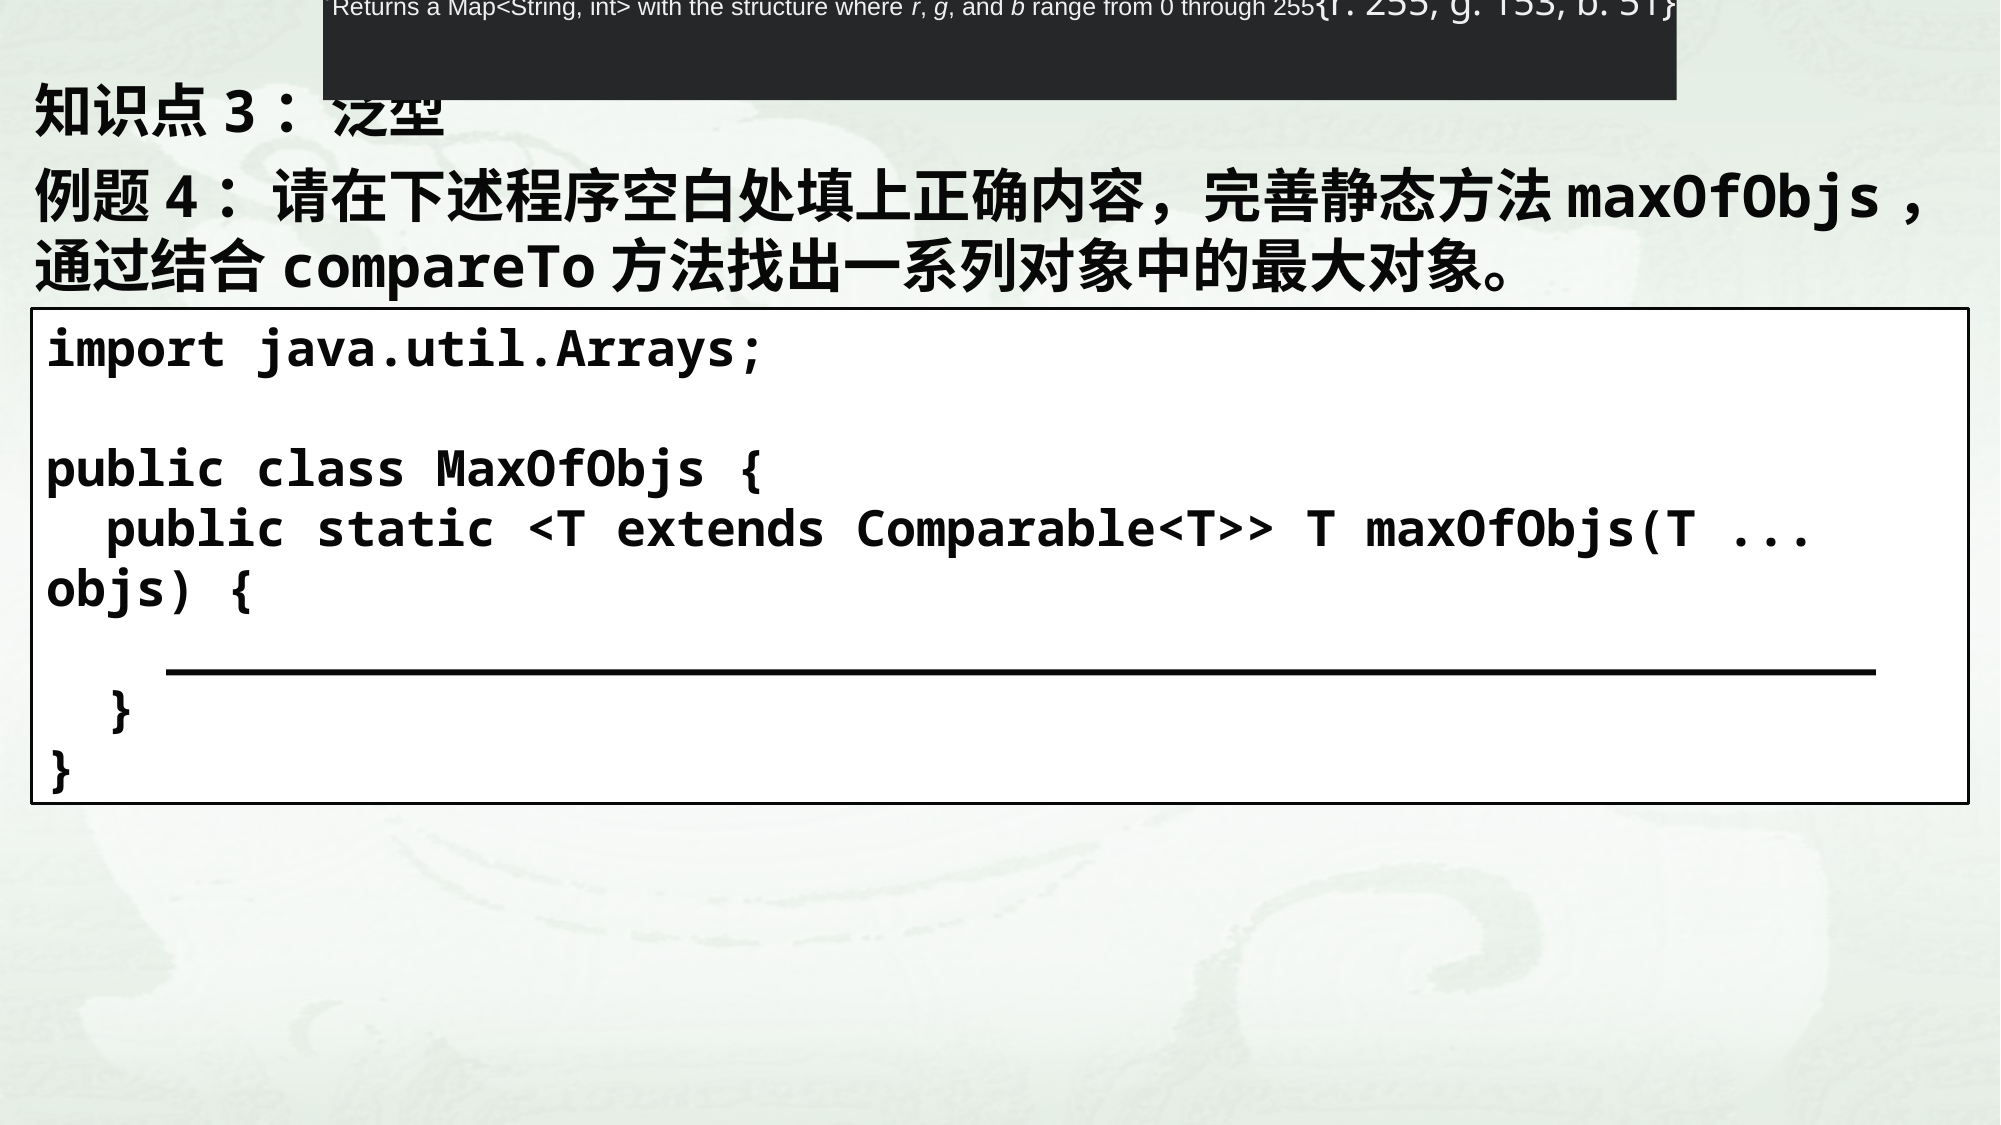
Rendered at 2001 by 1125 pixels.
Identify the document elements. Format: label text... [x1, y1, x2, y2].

text_box import java.util.Arrays; public class MaxOfObjs { public static <T extends Comparable<T>> T maxOfObjs(T ... objs) { _________________________________________________________ } } [31, 308, 1969, 804]
text_box 例题4：请在下述程序空白处填上正确内容，完善静态方法maxOfObjs，通过结合compareTo方法找出一系列对象中的最大对象。 [19, 152, 1981, 307]
text_box 知识点3：泛型 [19, 66, 1981, 152]
text_box Returns a Map<String, int> with the structure where r, g, and b range from 0 through 255{r: 255, g: 153, b: 51} [323, 0, 1677, 101]
